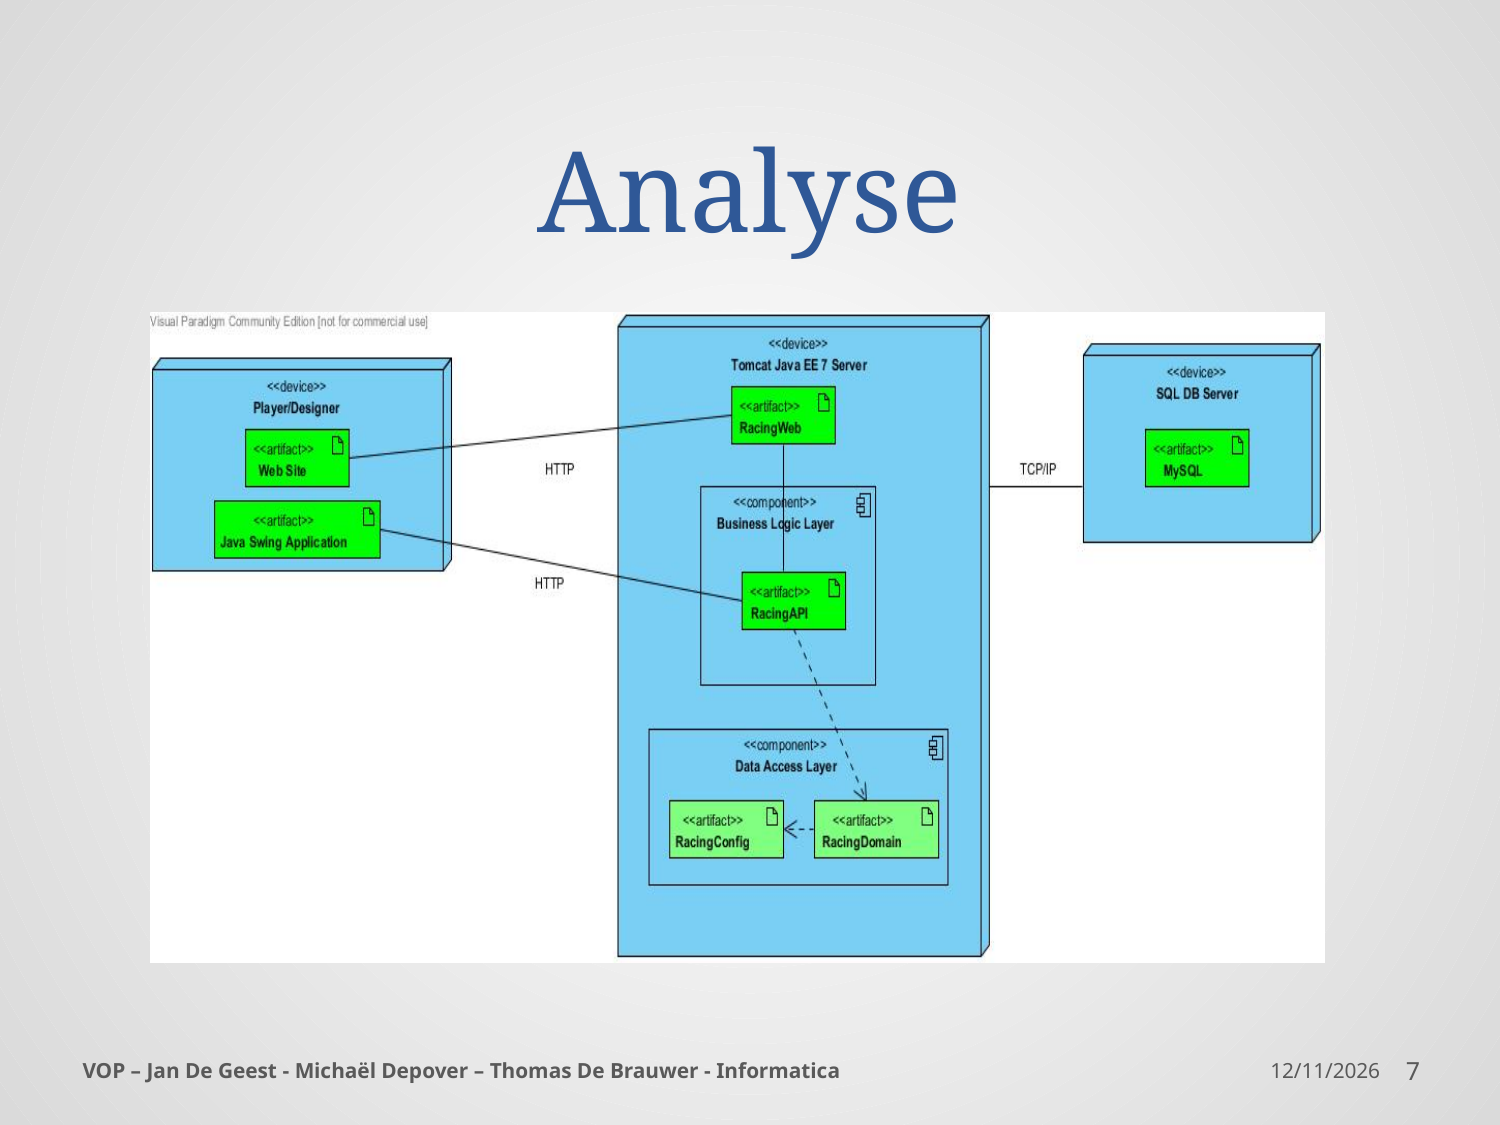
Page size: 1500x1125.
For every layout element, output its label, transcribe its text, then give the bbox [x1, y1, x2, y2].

picture [149, 312, 1326, 963]
slide_number 7 [1401, 1042, 1494, 1103]
title Analyse [75, 0, 1425, 263]
footer VOP – Jan De Geest - Michaël Depover – Thomas De Brauwer - Informatica [75, 1037, 1088, 1104]
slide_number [1112, 1040, 1388, 1104]
